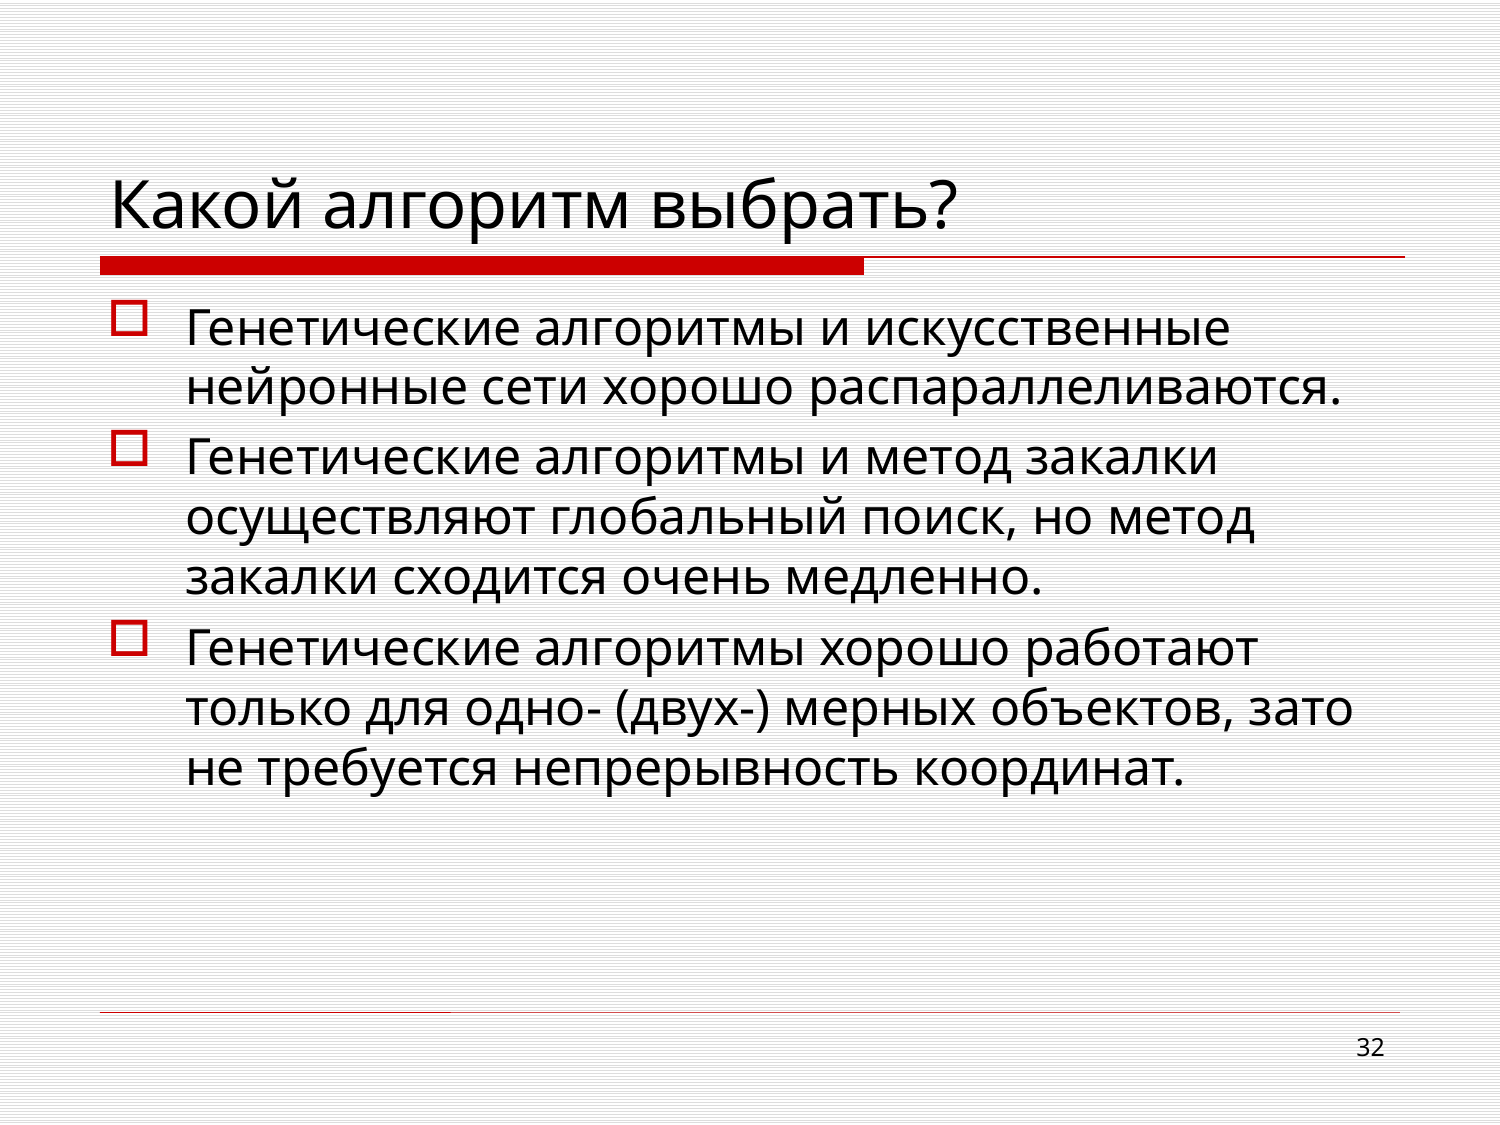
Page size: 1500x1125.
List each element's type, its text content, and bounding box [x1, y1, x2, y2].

list Генетические алгоритмы и искусственные нейронные сети хорошо распараллеливаются. Генетические алгоритмы и метод закалки осуществляют глобальный поиск, но метод закалки сходится очень медленно. Генетические алгоритмы хорошо работают только для одно- (двух-) мерных объектов, зато не требуется непрерывность координат. [92, 287, 1436, 988]
title Какой алгоритм выбрать? [94, 50, 1407, 250]
slide_number 32 [1074, 1024, 1401, 1103]
